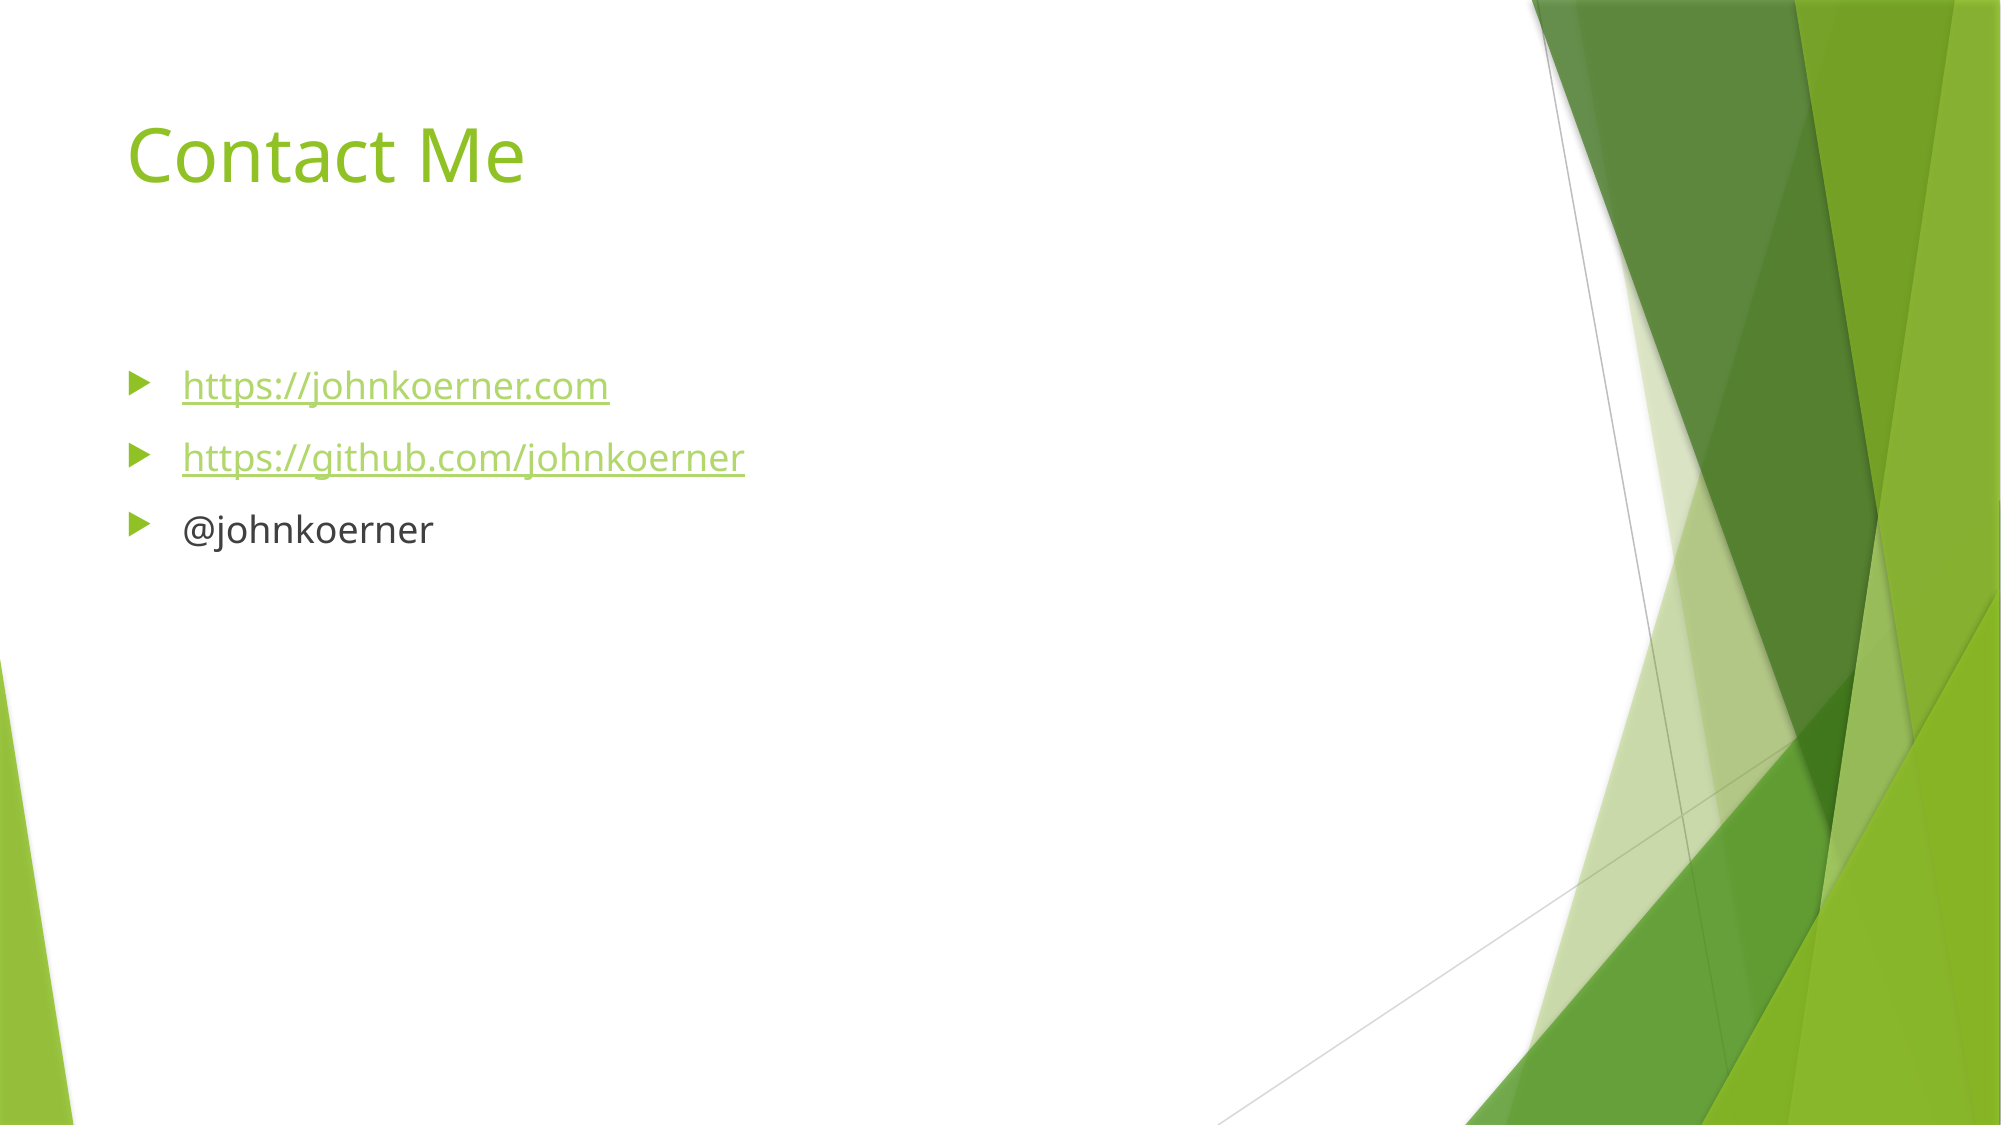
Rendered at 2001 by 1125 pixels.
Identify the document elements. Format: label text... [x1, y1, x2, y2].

title Contact Me [111, 99, 1522, 317]
list https://johnkoerner.com https://github.com/johnkoerner @johnkoerner [111, 354, 1522, 992]
